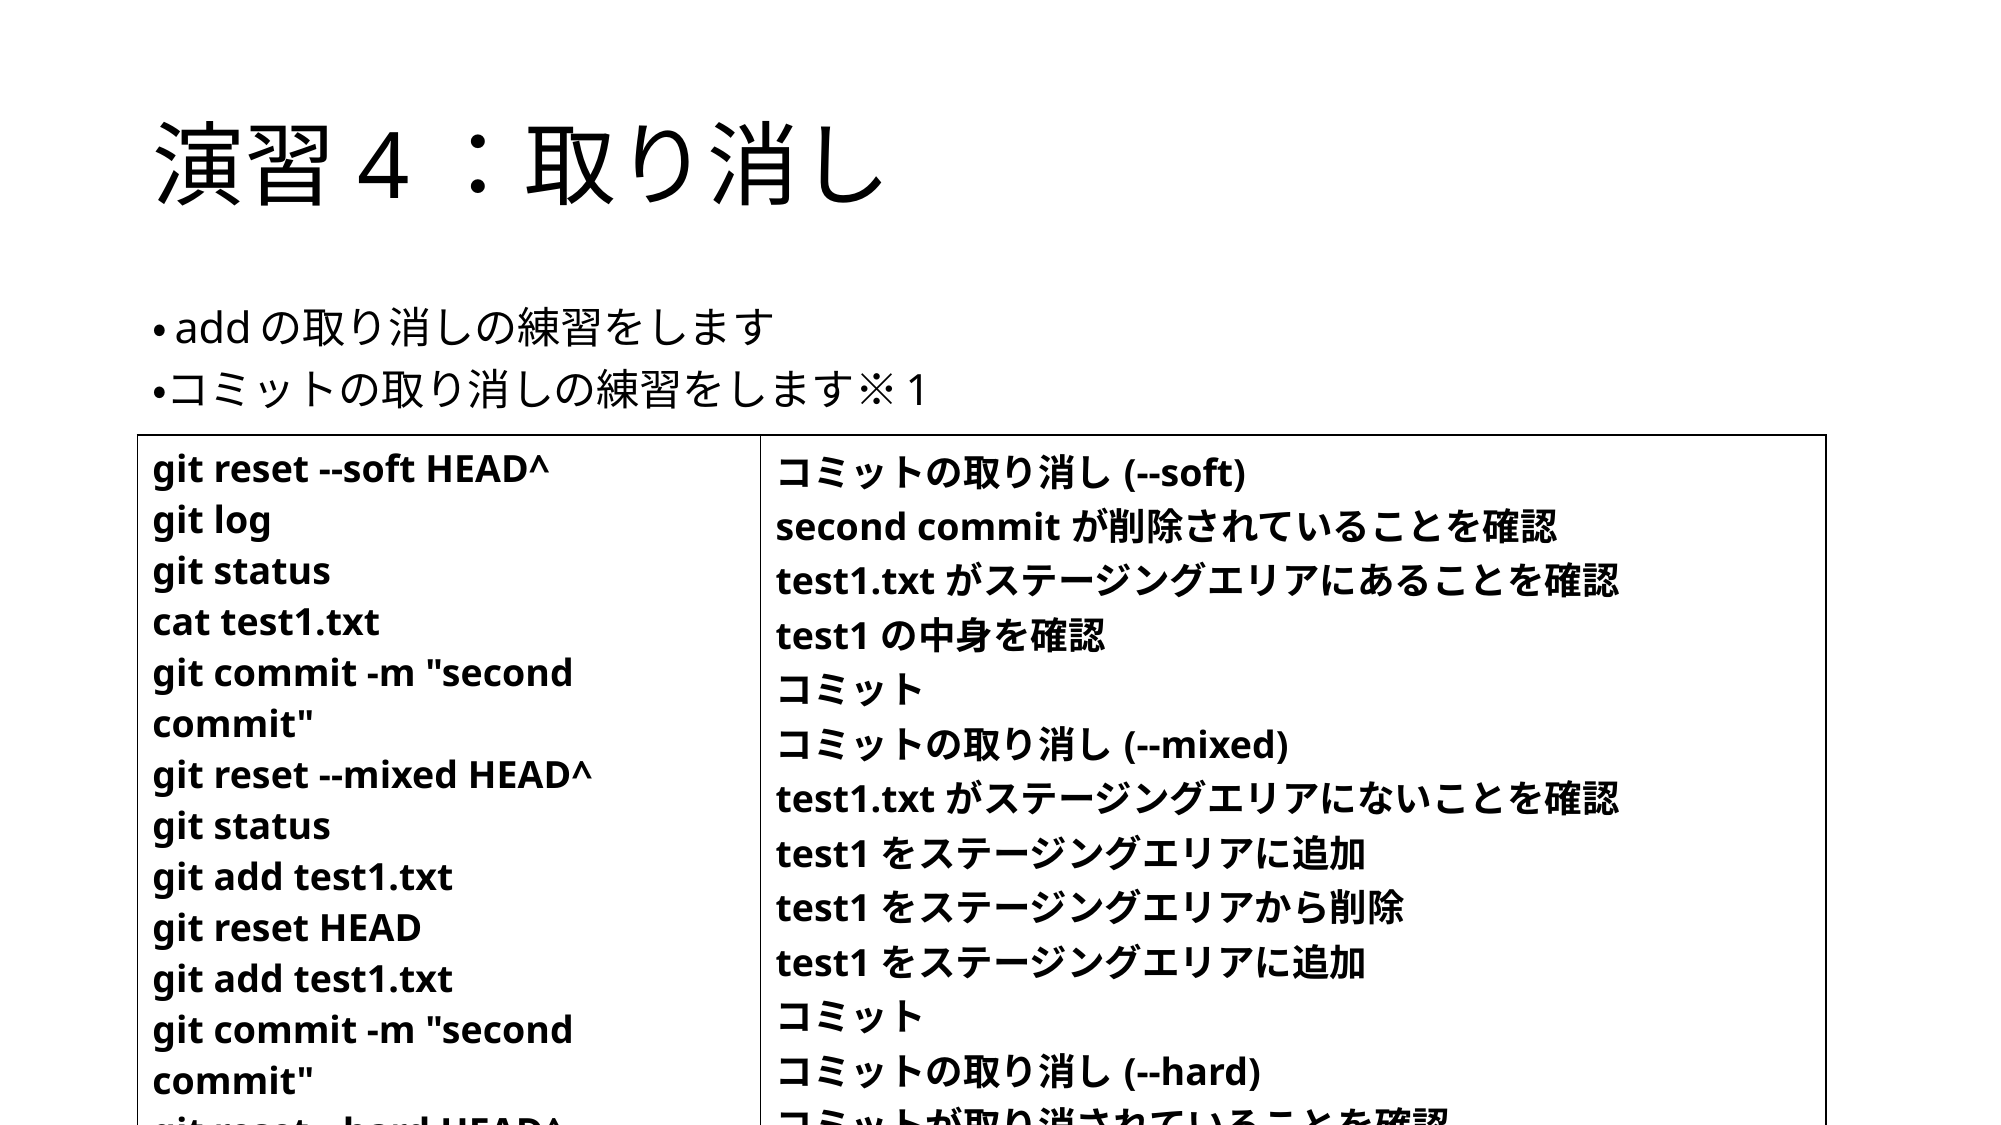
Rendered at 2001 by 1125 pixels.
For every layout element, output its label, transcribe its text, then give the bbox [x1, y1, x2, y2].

table_header コミットの取り消し(--soft) second commitが削除されていることを確認 test1.txtがステージングエリアにあることを確認 test1の中身を確認 コミット コミットの取り消し(--mixed) test1.txtがステージングエリアにないことを確認 test1をステージングエリアに追加 test1をステージングエリアから削除 test1をステージングエリアに追加 コミット コミットの取り消し(--hard) コミットが取り消されていることを確認 変更がないことを確認 test1の中身がfirst commitの時点に戻っていることを確認 [761, 436, 1825, 1125]
table_header git reset --soft HEAD^ git log git status cat test1.txt git commit -m "second commit" git reset --mixed HEAD^ git status git add test1.txt git reset HEAD git add test1.txt git commit -m "second commit" git reset --hard HEAD^ git log git status cat test1.txt [138, 436, 760, 1125]
list ・addの取り消しの練習をします ・コミットの取り消しの練習をします※1 [137, 299, 1863, 424]
title 演習4：取り消し [137, 59, 1863, 278]
